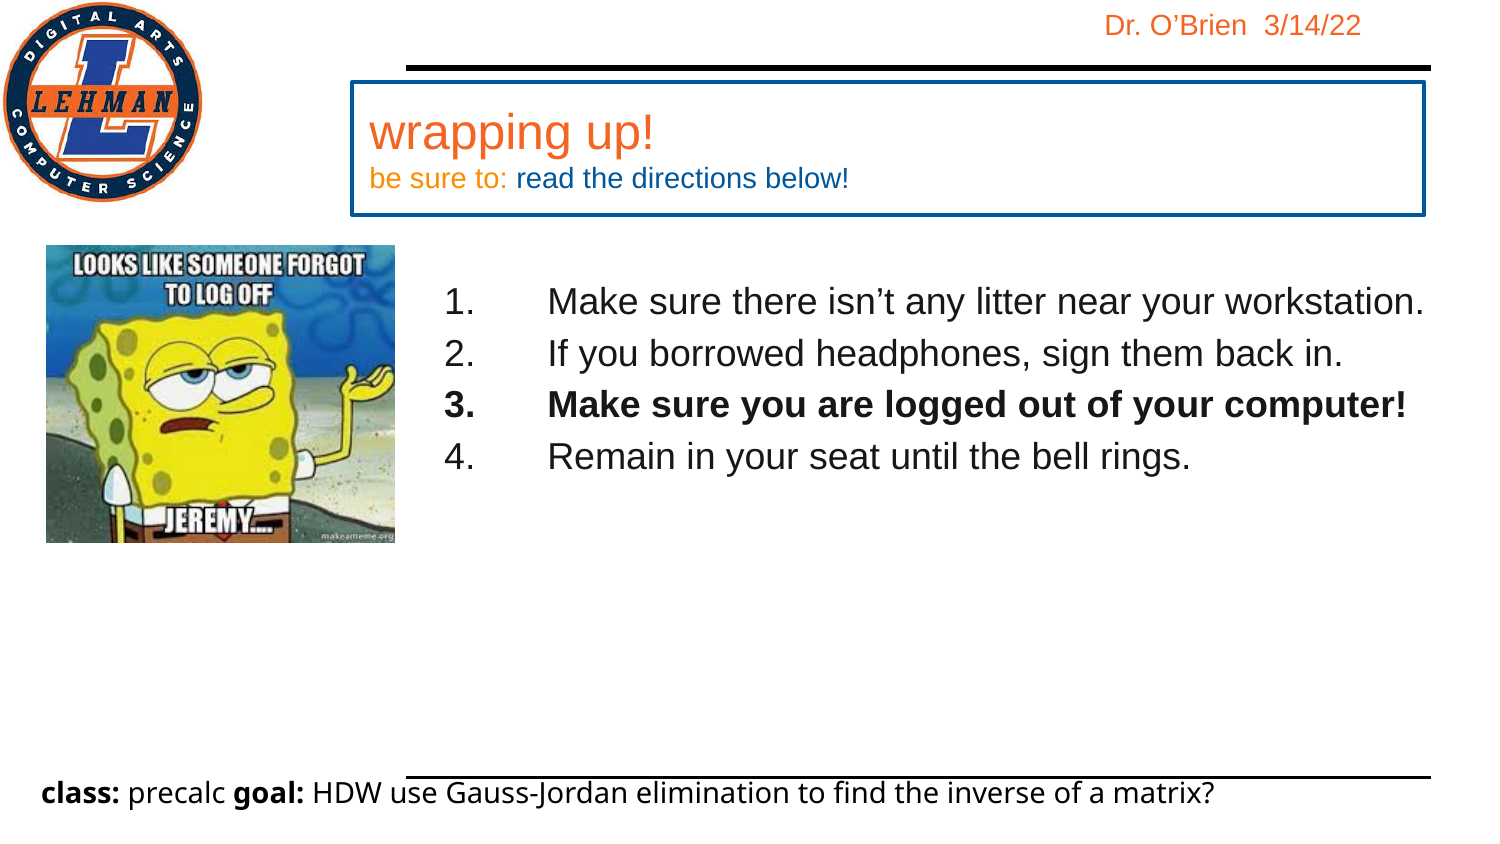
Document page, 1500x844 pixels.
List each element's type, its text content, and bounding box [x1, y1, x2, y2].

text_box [351, 81, 1425, 216]
text_box Make sure there isn’t any litter near your workstation. If you borrowed headphones, sign them back in. Make sure you are logged out of your computer! Remain in your seat until the bell rings. [404, 230, 1500, 633]
picture [45, 245, 396, 543]
picture [0, 0, 204, 204]
